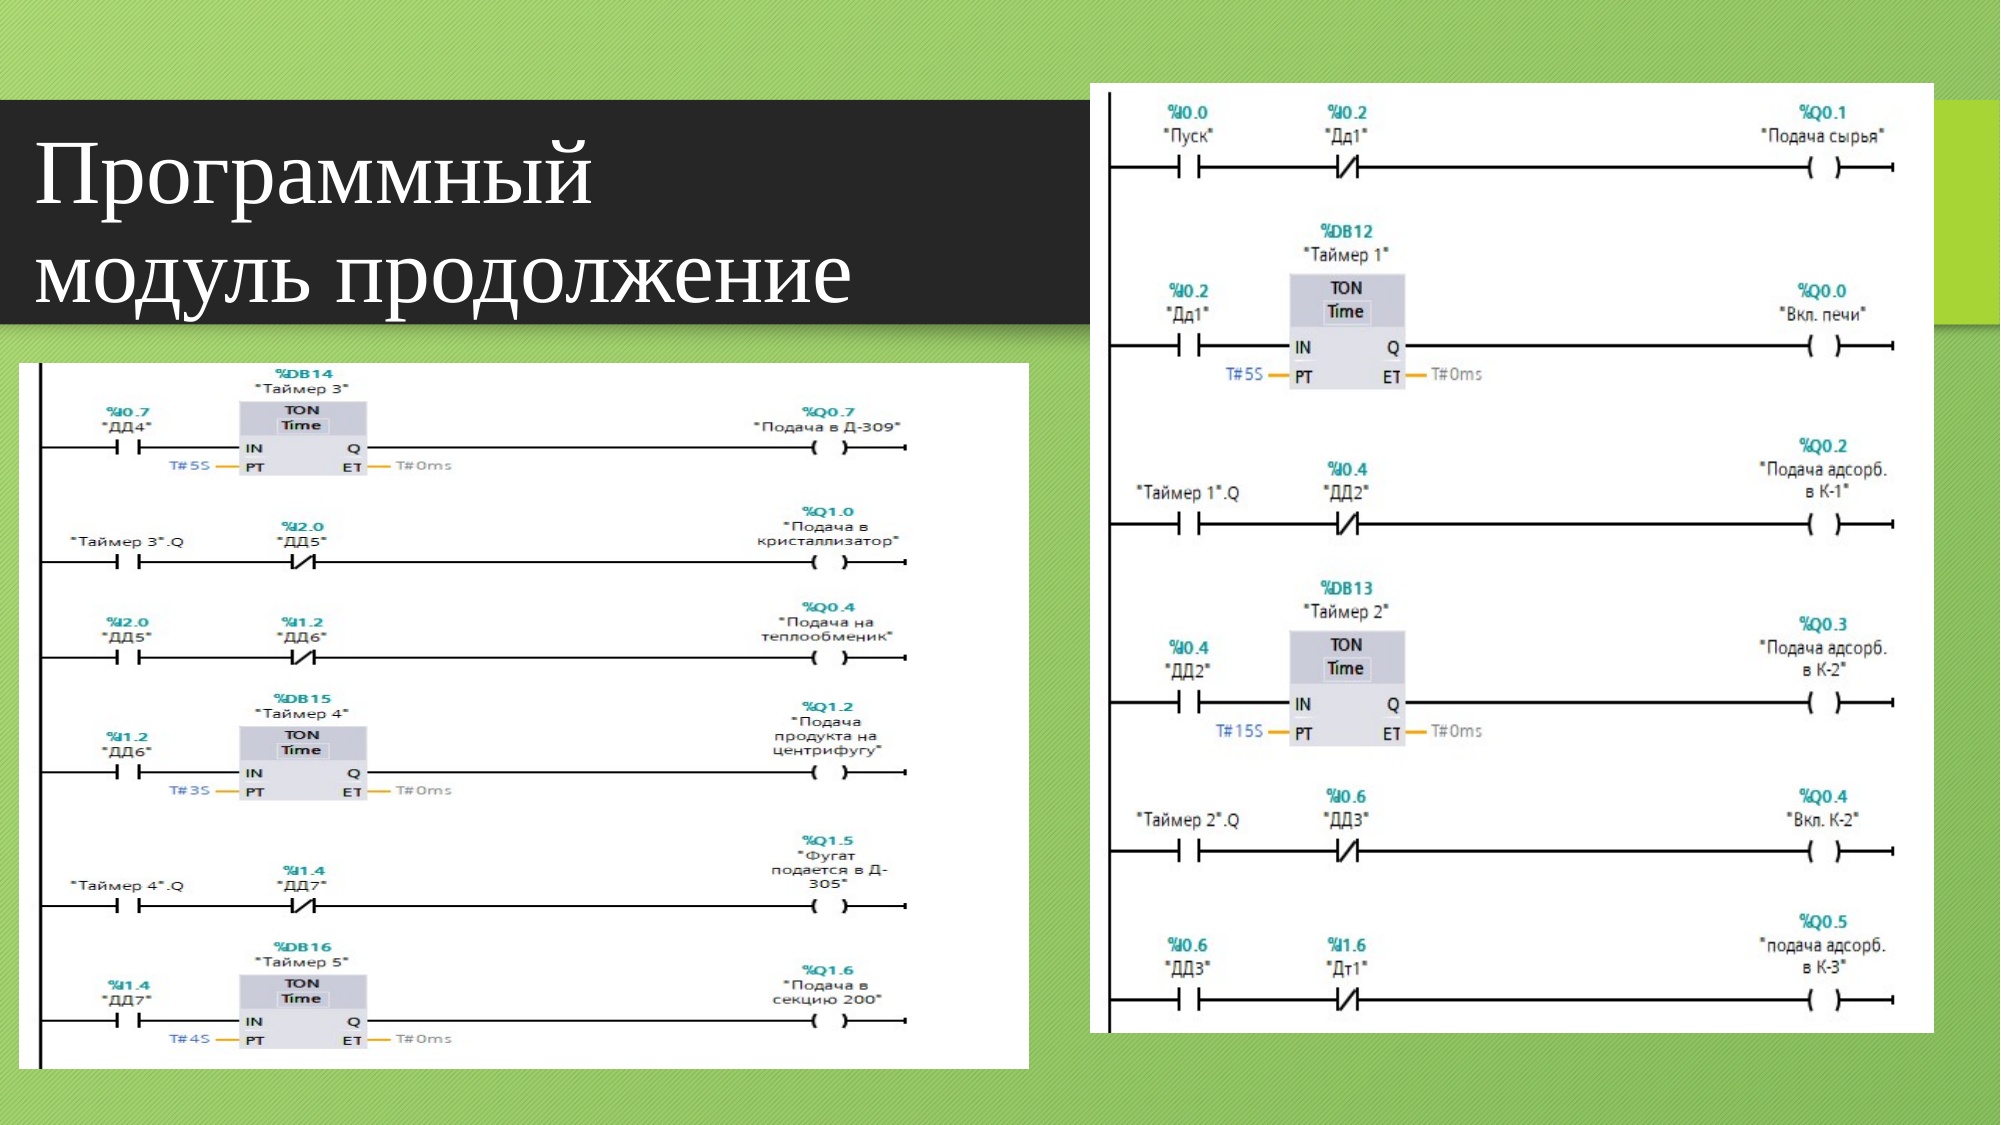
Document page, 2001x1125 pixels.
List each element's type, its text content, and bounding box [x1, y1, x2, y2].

picture [0, 83, 2000, 1069]
title Программный модуль продолжение [19, 114, 889, 332]
